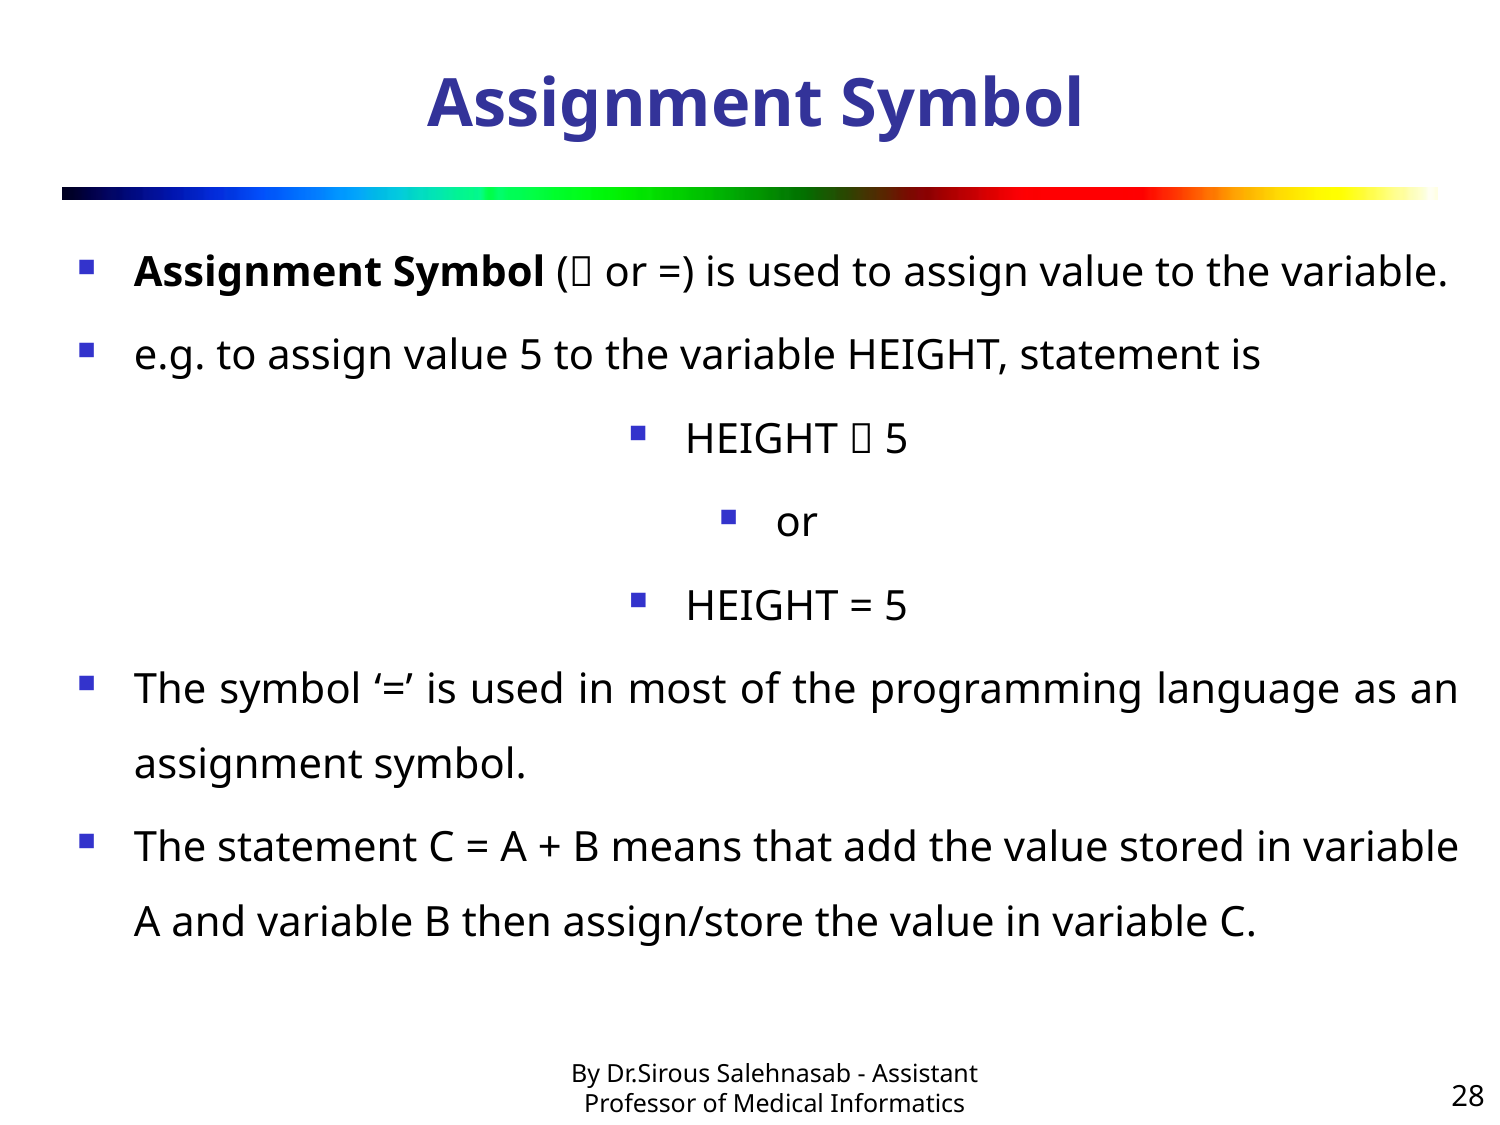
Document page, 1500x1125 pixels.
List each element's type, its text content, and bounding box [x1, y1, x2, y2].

picture [62, 187, 355, 200]
picture [382, 187, 1438, 200]
list Assignment Symbol ( or =) is used to assign value to the variable. e.g. to assign value 5 to the variable HEIGHT, statement is HEIGHT  5 or HEIGHT = 5 The symbol ‘=’ is used in most of the programming language as an assignment symbol. The statement C = A + B means that add the value stored in variable A and variable B then assign/store the value in variable C. [62, 212, 1475, 1075]
slide_number 28 [1187, 1049, 1500, 1125]
title Assignment Symbol [87, 12, 1425, 188]
footer By Dr.Sirous Salehnasab - Assistant Professor of Medical Informatics [537, 1062, 1013, 1125]
